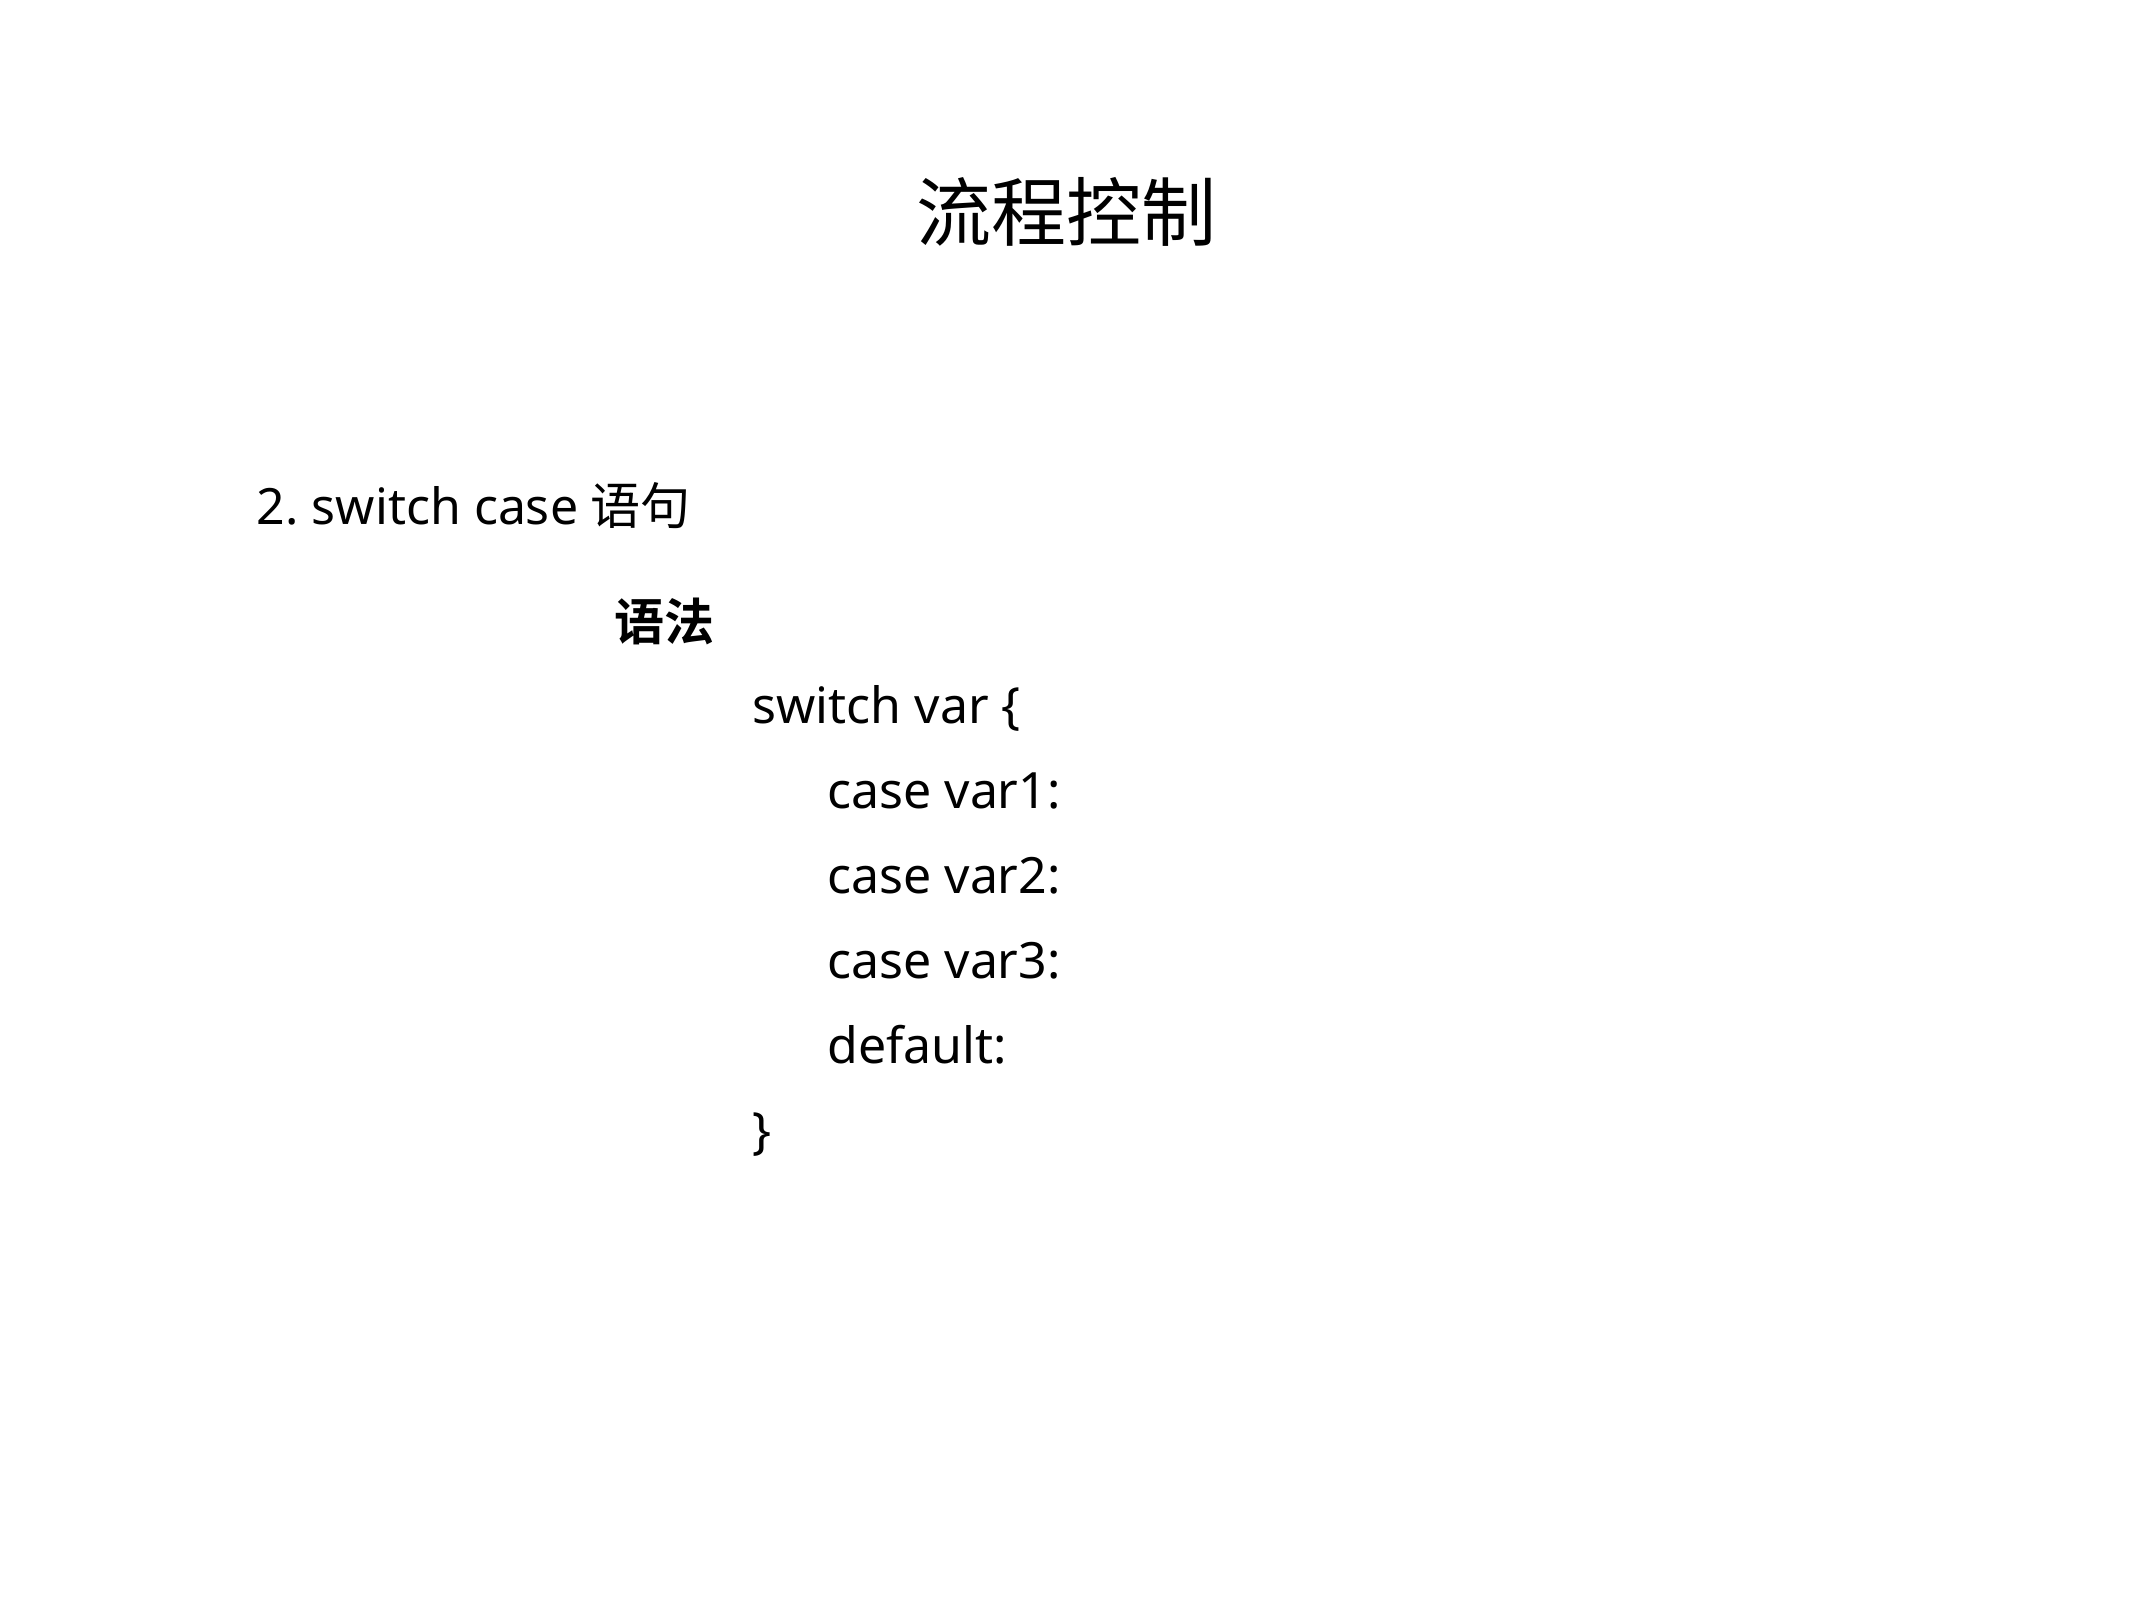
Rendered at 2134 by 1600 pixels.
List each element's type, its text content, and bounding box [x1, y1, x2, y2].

text_box 流程控制 [908, 157, 1225, 264]
text_box 语法 [606, 582, 723, 660]
text_box 2. switch case语句 [248, 465, 699, 543]
text_box switch var { case var1: case var2: case var3: default: } [744, 664, 1305, 1167]
